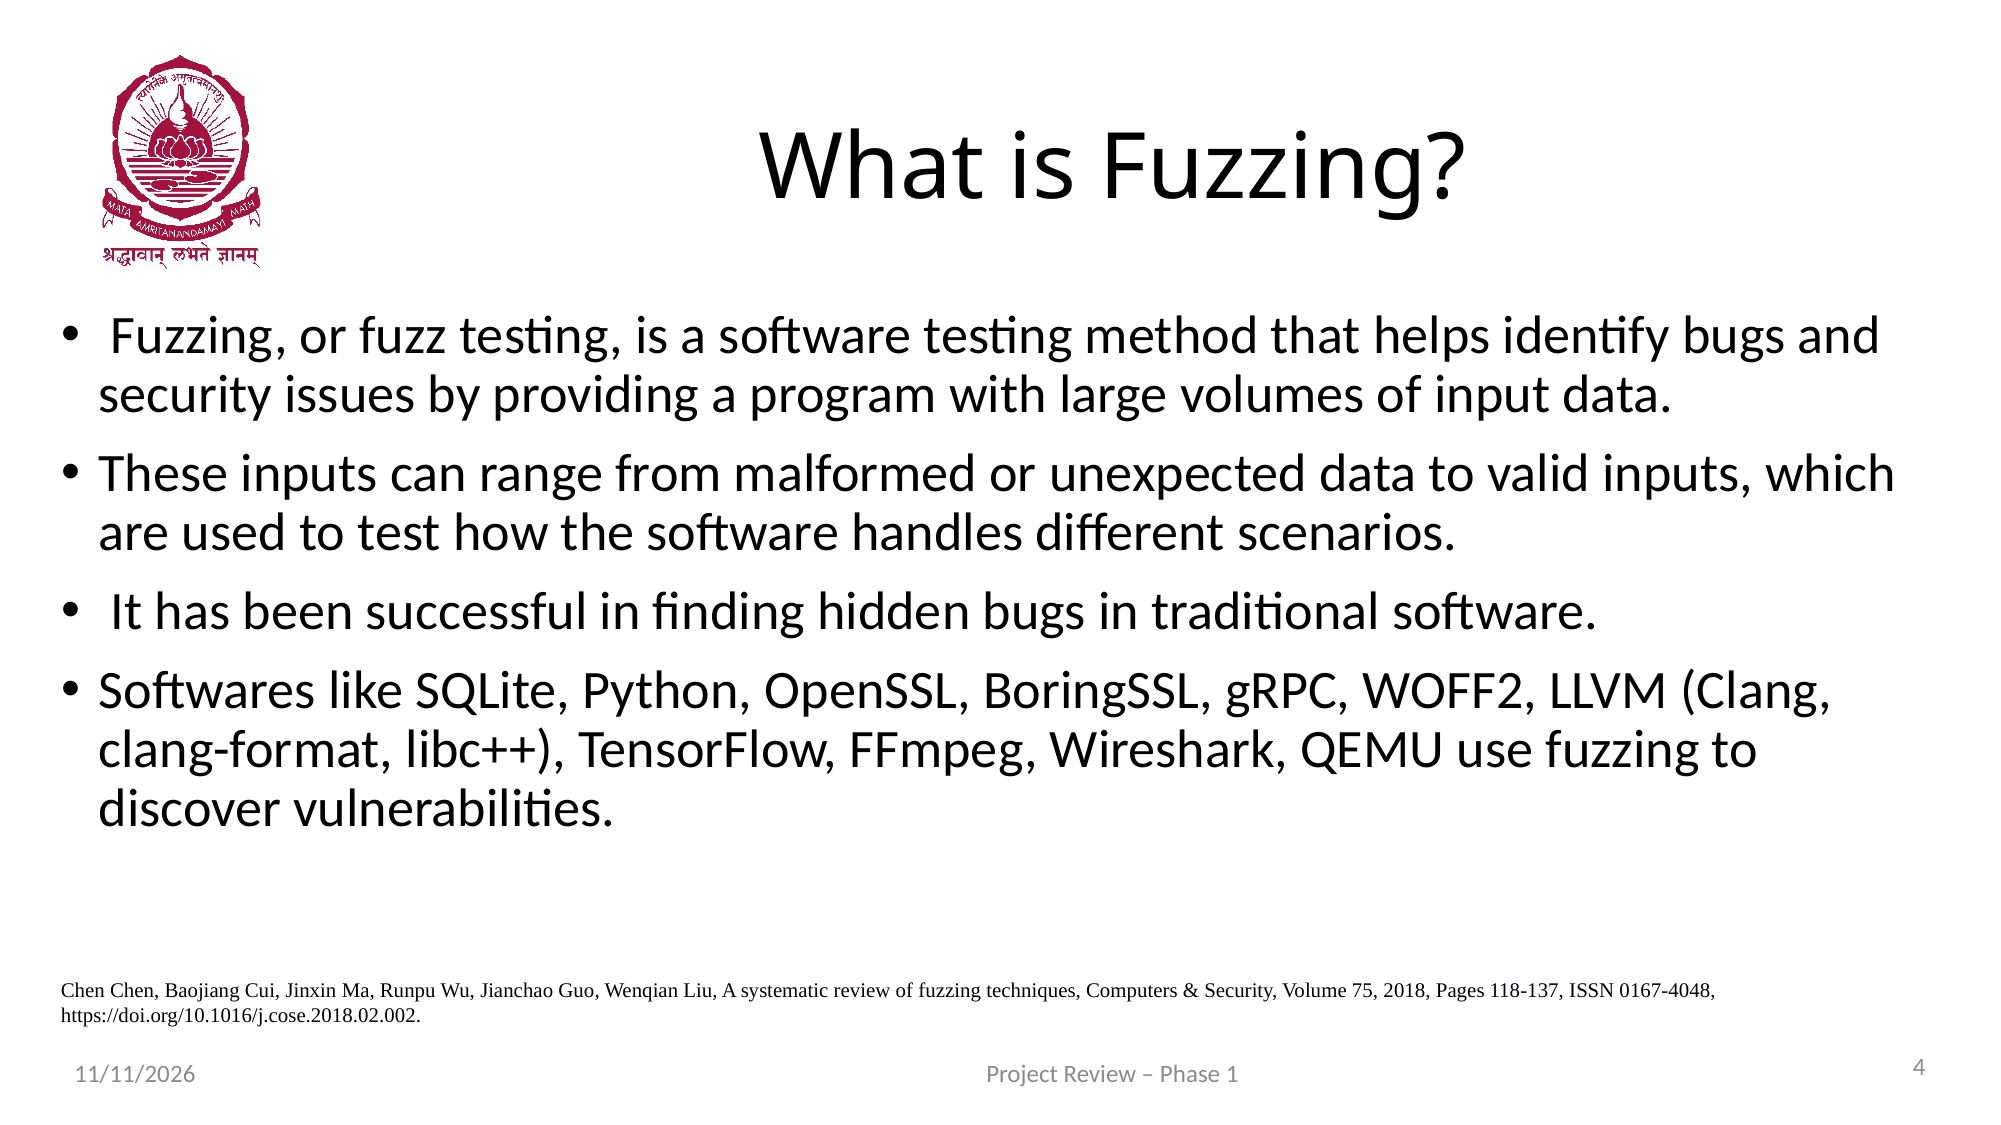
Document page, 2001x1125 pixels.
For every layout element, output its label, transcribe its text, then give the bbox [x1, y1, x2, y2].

list Fuzzing, or fuzz testing, is a software testing method that helps identify bugs and security issues by providing a program with large volumes of input data. These inputs can range from malformed or unexpected data to valid inputs, which are used to test how the software handles different scenarios. It has been successful in finding hidden bugs in traditional software. Softwares like SQLite, Python, OpenSSL, BoringSSL, gRPC, WOFF2, LLVM (Clang, clang-format, libc++), TensorFlow, FFmpeg, Wireshark, QEMU use fuzzing to discover vulnerabilities. [46, 299, 1941, 879]
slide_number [59, 1042, 262, 1103]
text_box Chen Chen, Baojiang Cui, Jinxin Ma, Runpu Wu, Jianchao Guo, Wenqian Liu, A systematic review of fuzzing techniques, Computers & Security, Volume 75, 2018, Pages 118-137, ISSN 0167-4048, https://doi.org/10.1016/j.cose.2018.02.002. [45, 969, 1941, 1035]
slide_number 4 [1853, 1035, 1941, 1096]
picture [84, 52, 278, 270]
footer Project Review – Phase 1 [637, 1042, 1588, 1103]
title What is Fuzzing? [284, 59, 1942, 278]
